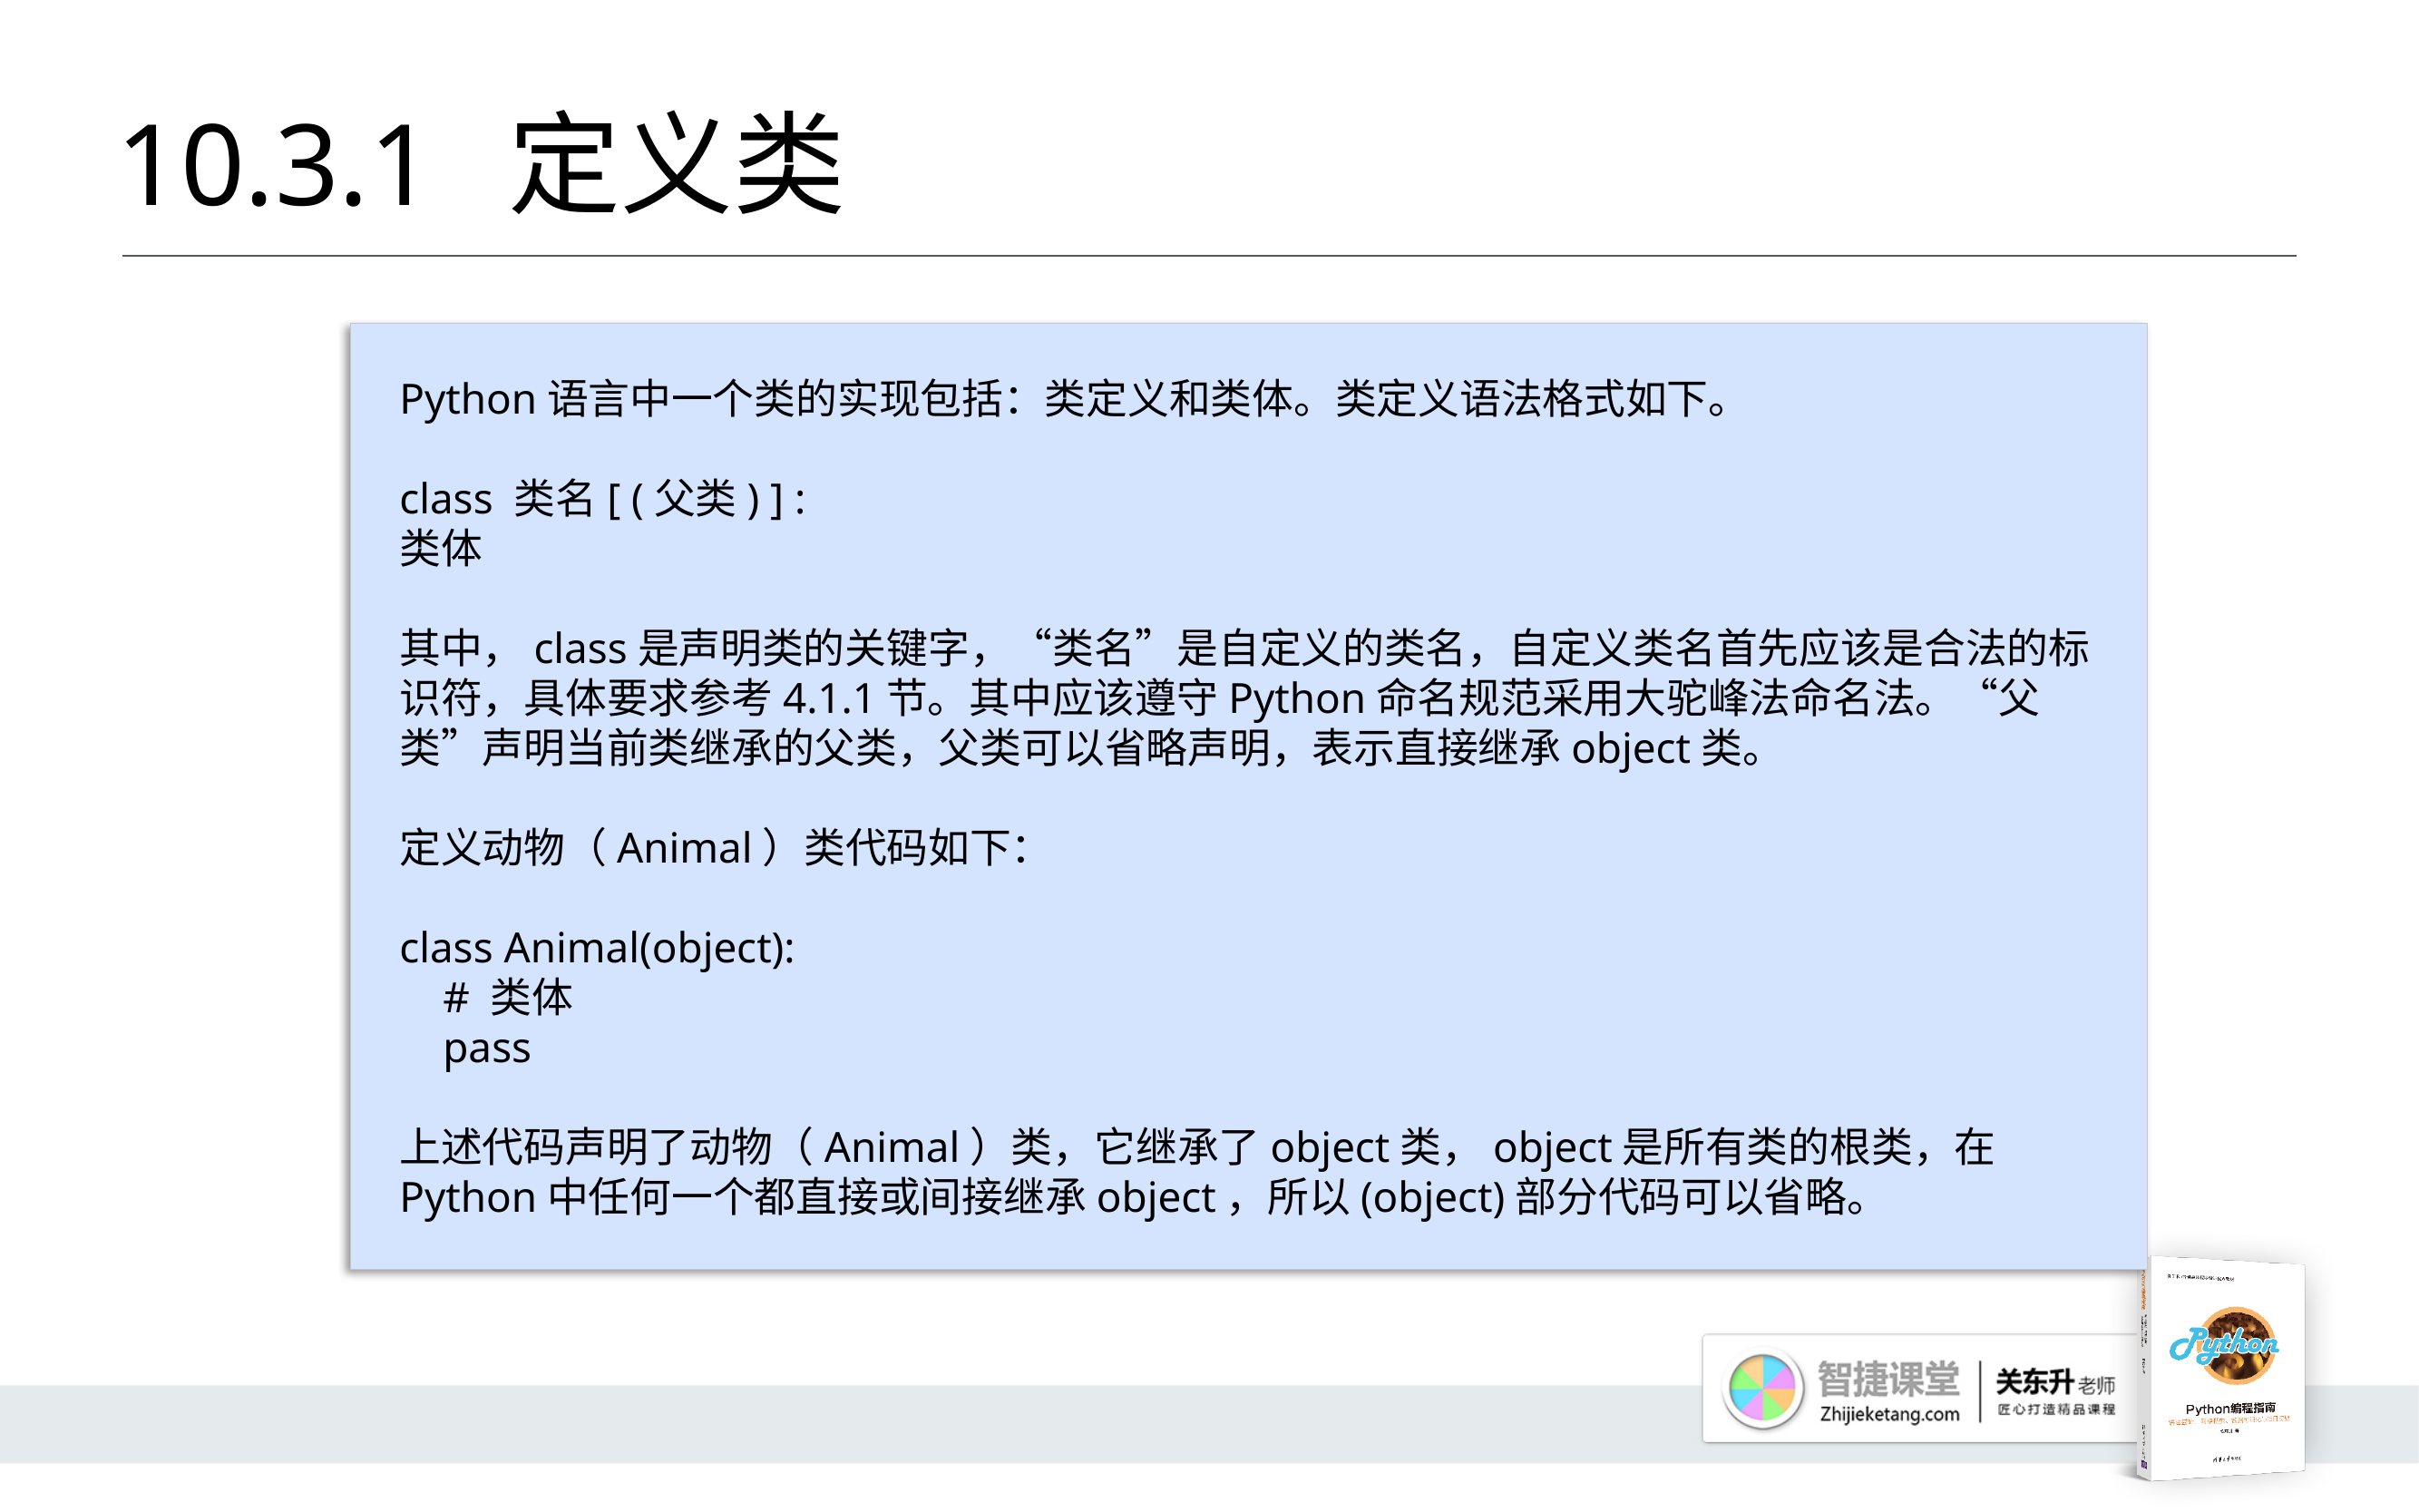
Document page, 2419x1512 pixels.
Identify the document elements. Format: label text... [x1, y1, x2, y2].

picture [0, 0, 2419, 1512]
title 10.3.1 定义类 [107, 83, 2148, 237]
text_box Python语言中一个类的实现包括：类定义和类体。类定义语法格式如下。 class 类名[ (父类) ] : 类体 其中，class是声明类的关键字，“类名”是自定义的类名，自定义类名首先应该是合法的标识符，具体要求参考4.1.1节。其中应该遵守Python命名规范采用大驼峰法命名法。“父类”声明当前类继承的父类，父类可以省略声明，表示直接继承object类。 定义动物（Animal）类代码如下： class Animal(object): # 类体 pass 上述代码声明了动物（Animal）类，它继承了object类，object是所有类的根类，在Python中任何一个都直接或间接继承object，所以(object)部分代码可以省略。 [350, 323, 2148, 1270]
